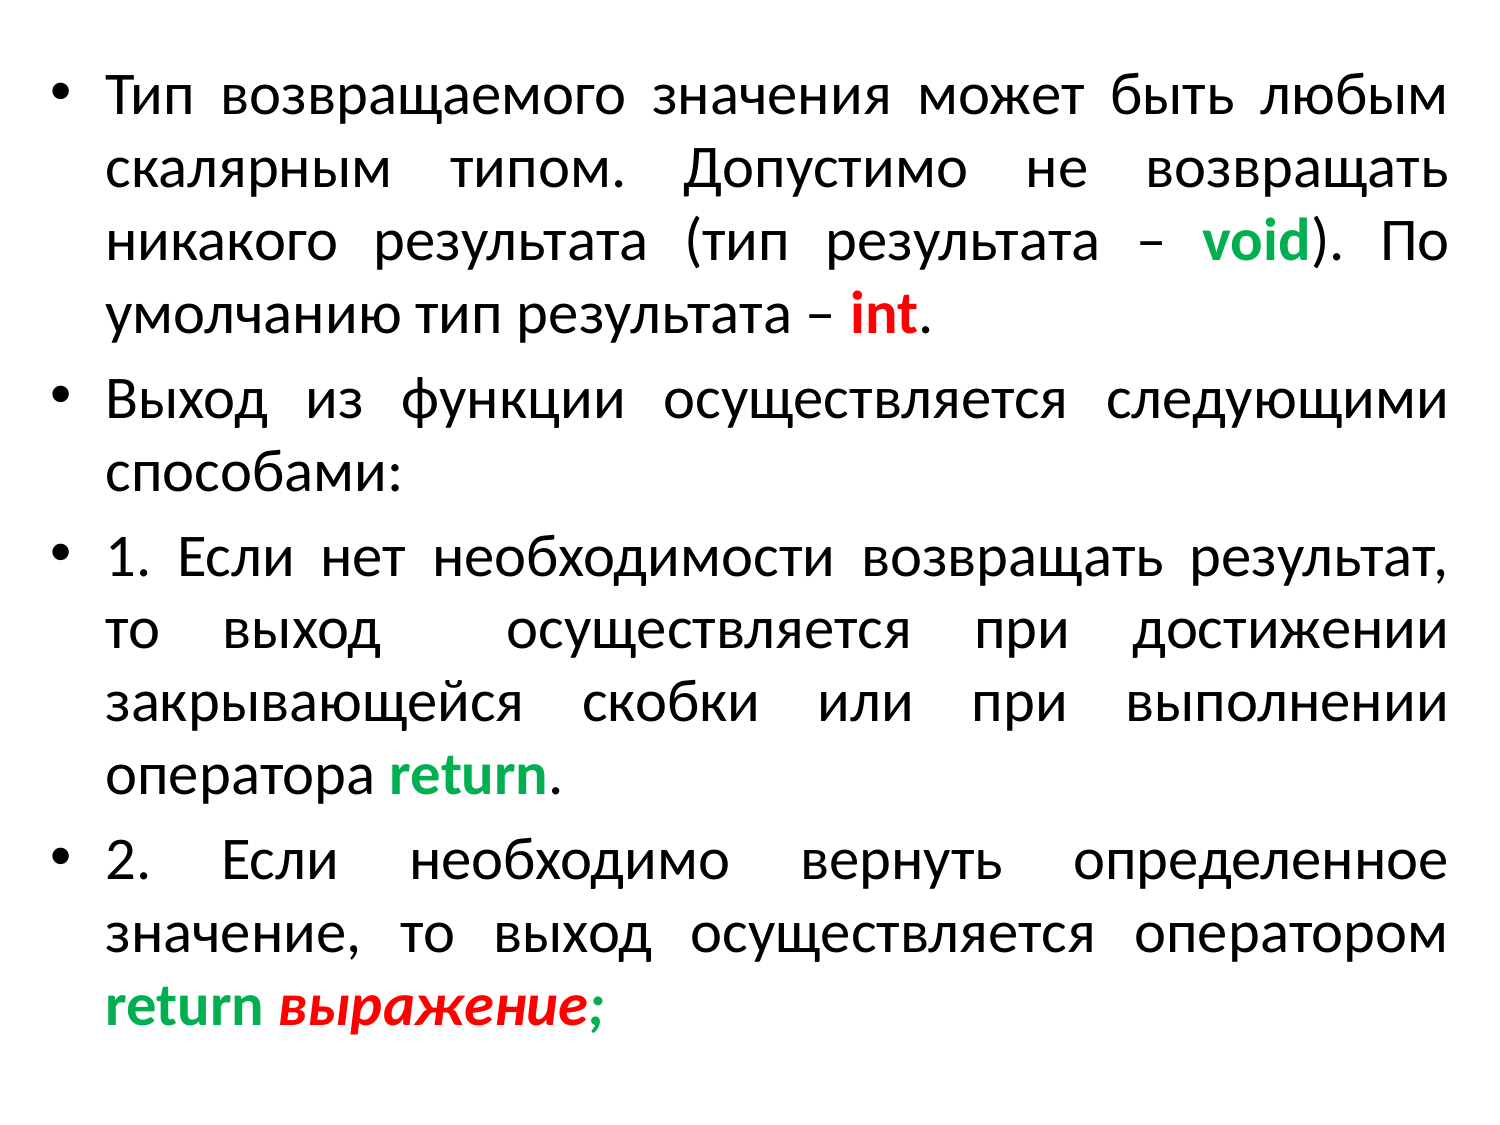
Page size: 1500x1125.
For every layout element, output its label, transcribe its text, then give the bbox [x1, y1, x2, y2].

list Тип возвращаемого значения может быть любым скалярным типом. Допустимо не возвращать никакого результата (тип результата – void). По умолчанию тип результата – int. Выход из функции осуществляется следующими способами: 1. Если нет необходимости возвращать результат, то выход осущеcтвляется при достижении закрывающейся скобки или при выполнении оператора return. 2. Если необходимо вернуть определенное значение, то выход осуществляется оператором return выражение; [35, 46, 1465, 1055]
